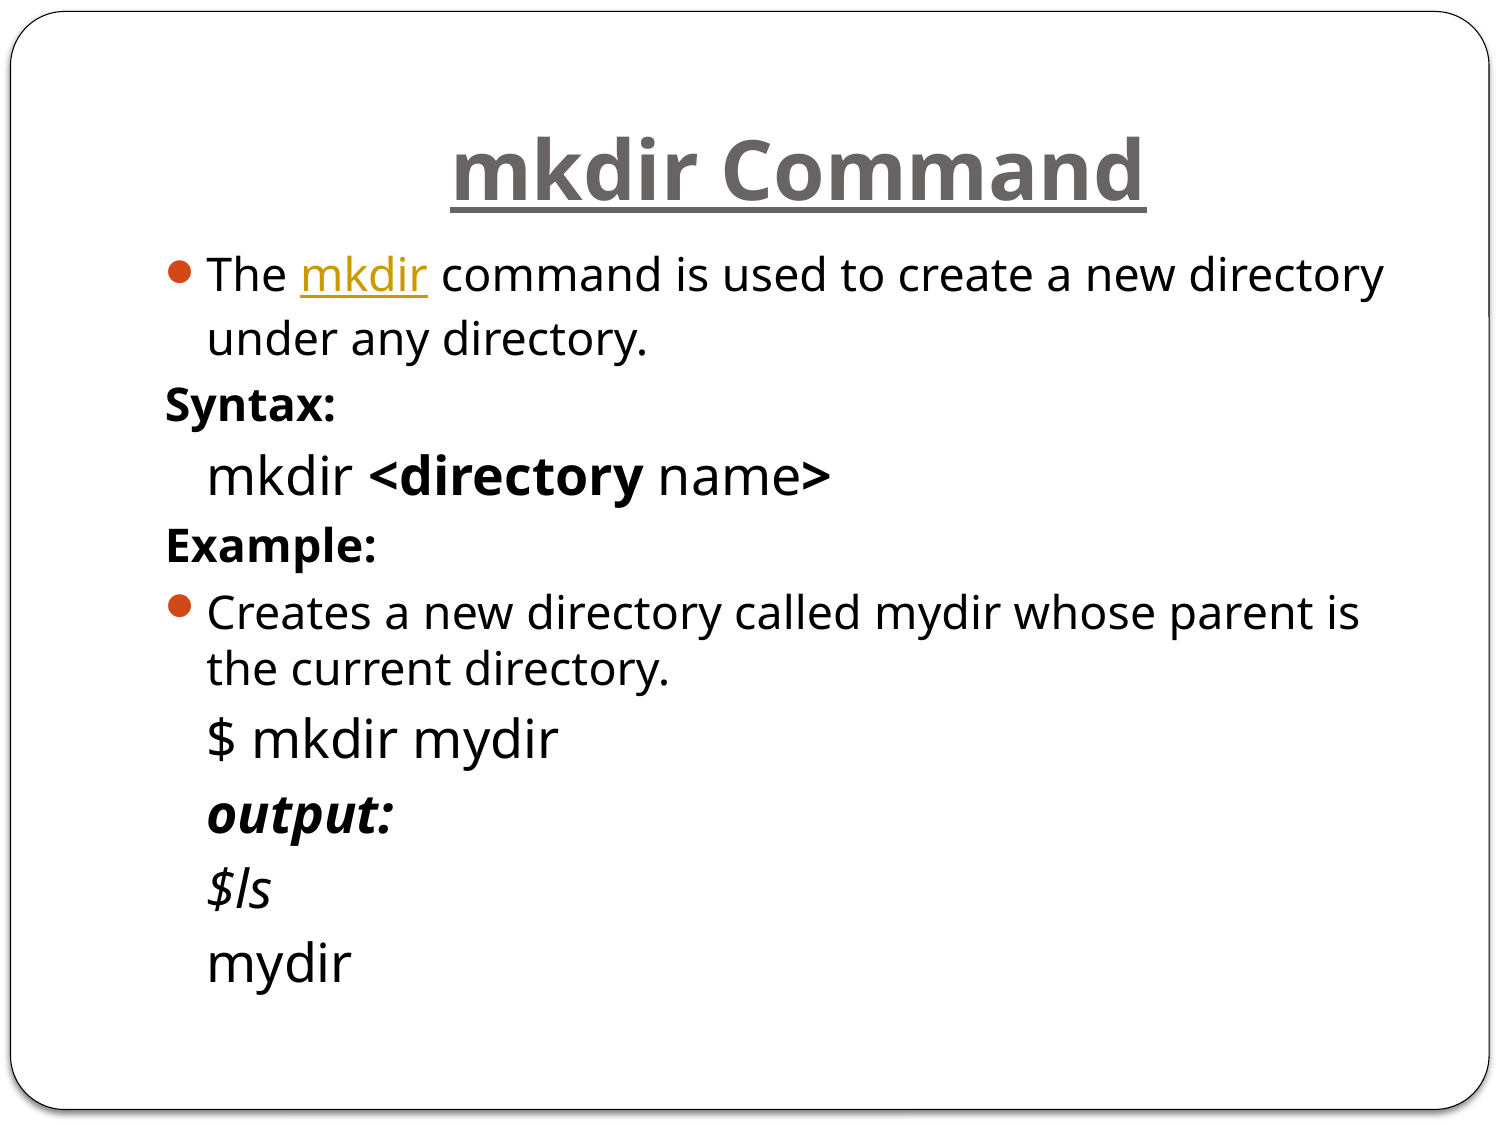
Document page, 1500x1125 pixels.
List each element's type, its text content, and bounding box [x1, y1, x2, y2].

list The mkdir command is used to create a new directory under any directory. Syntax: mkdir <directory name> Example: Creates a new directory called mydir whose parent is the current directory. $ mkdir mydir output: $ls mydir [150, 237, 1425, 1008]
title mkdir Command [150, 45, 1425, 233]
